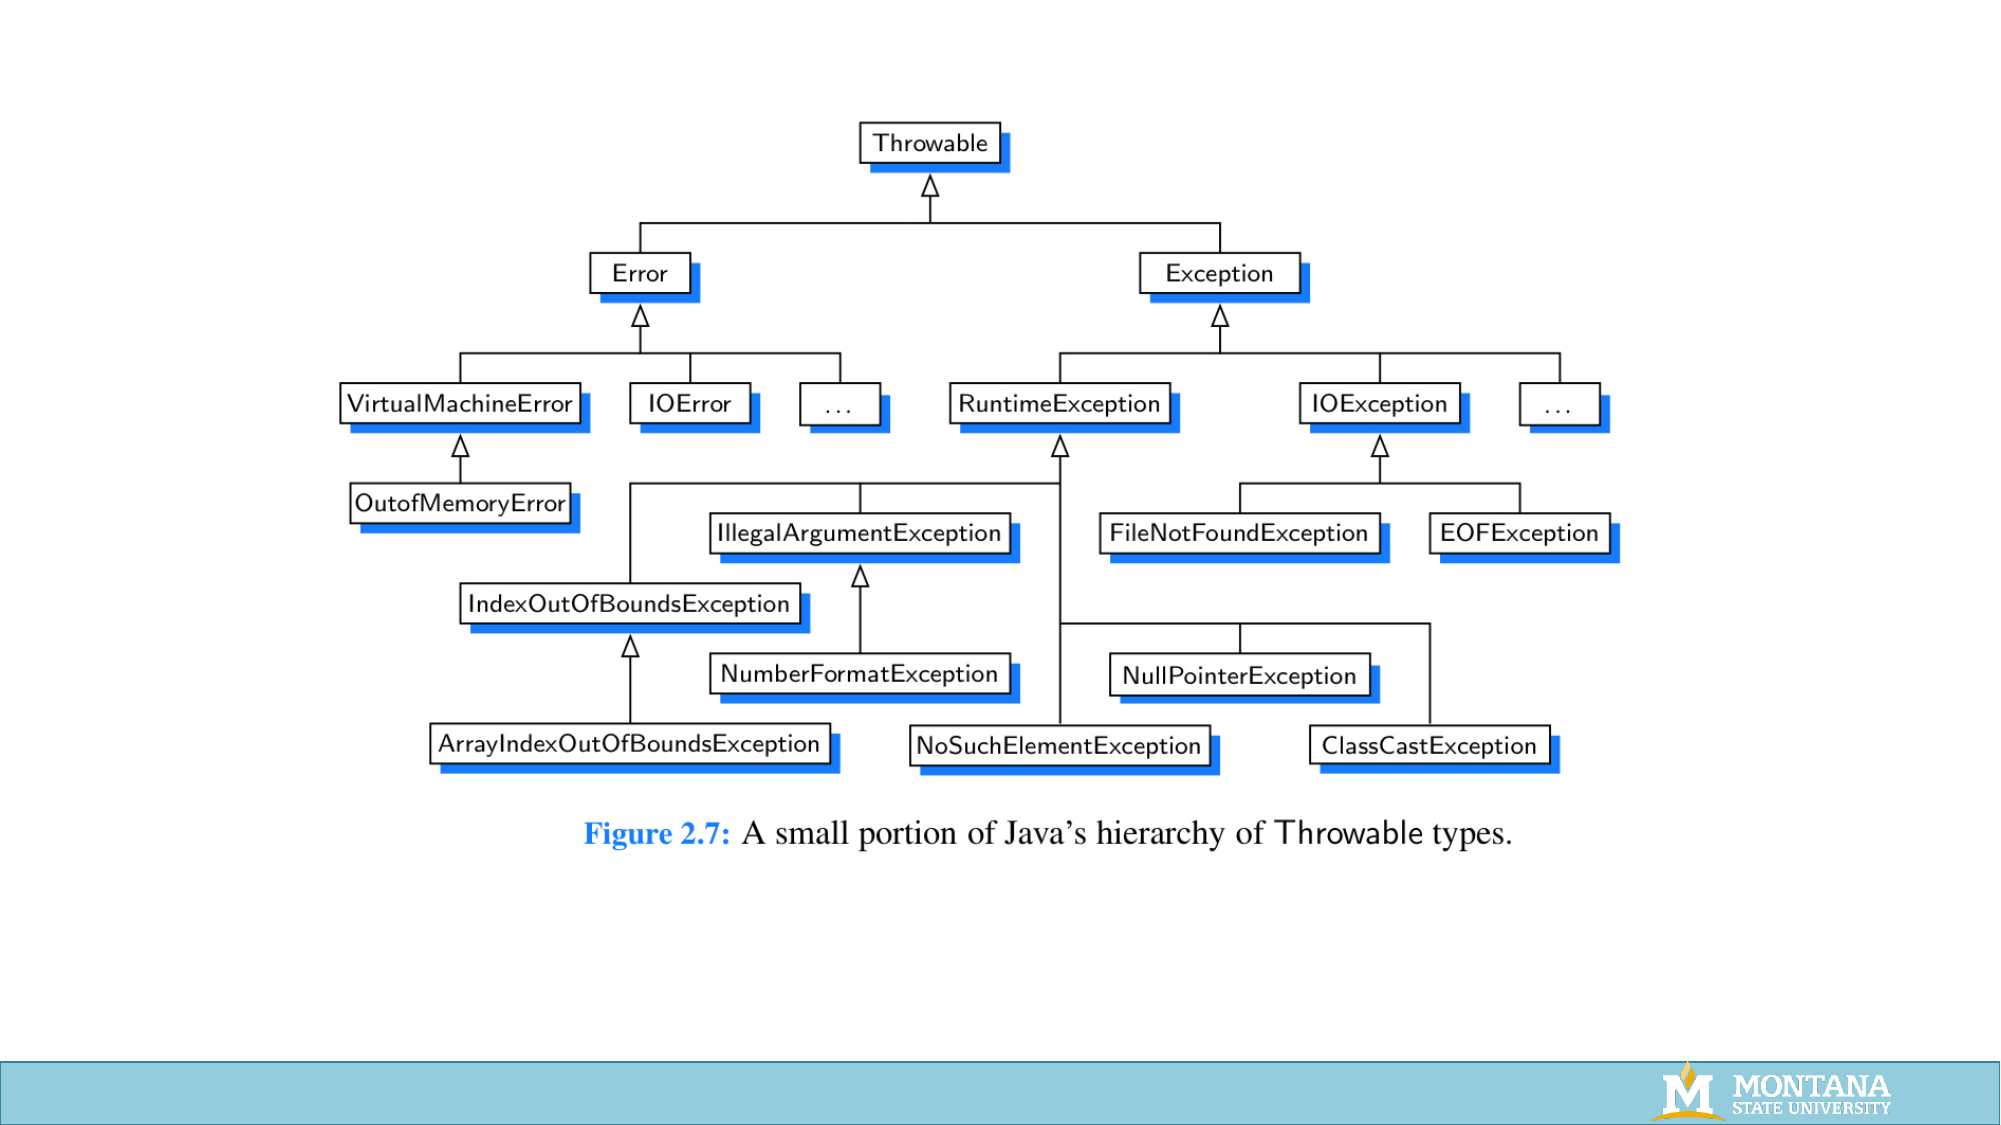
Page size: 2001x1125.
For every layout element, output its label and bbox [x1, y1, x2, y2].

picture [1649, 1060, 1892, 1122]
text_box [1892, 1060, 2000, 1125]
picture [112, 112, 1826, 865]
text_box [0, 1060, 1647, 1125]
